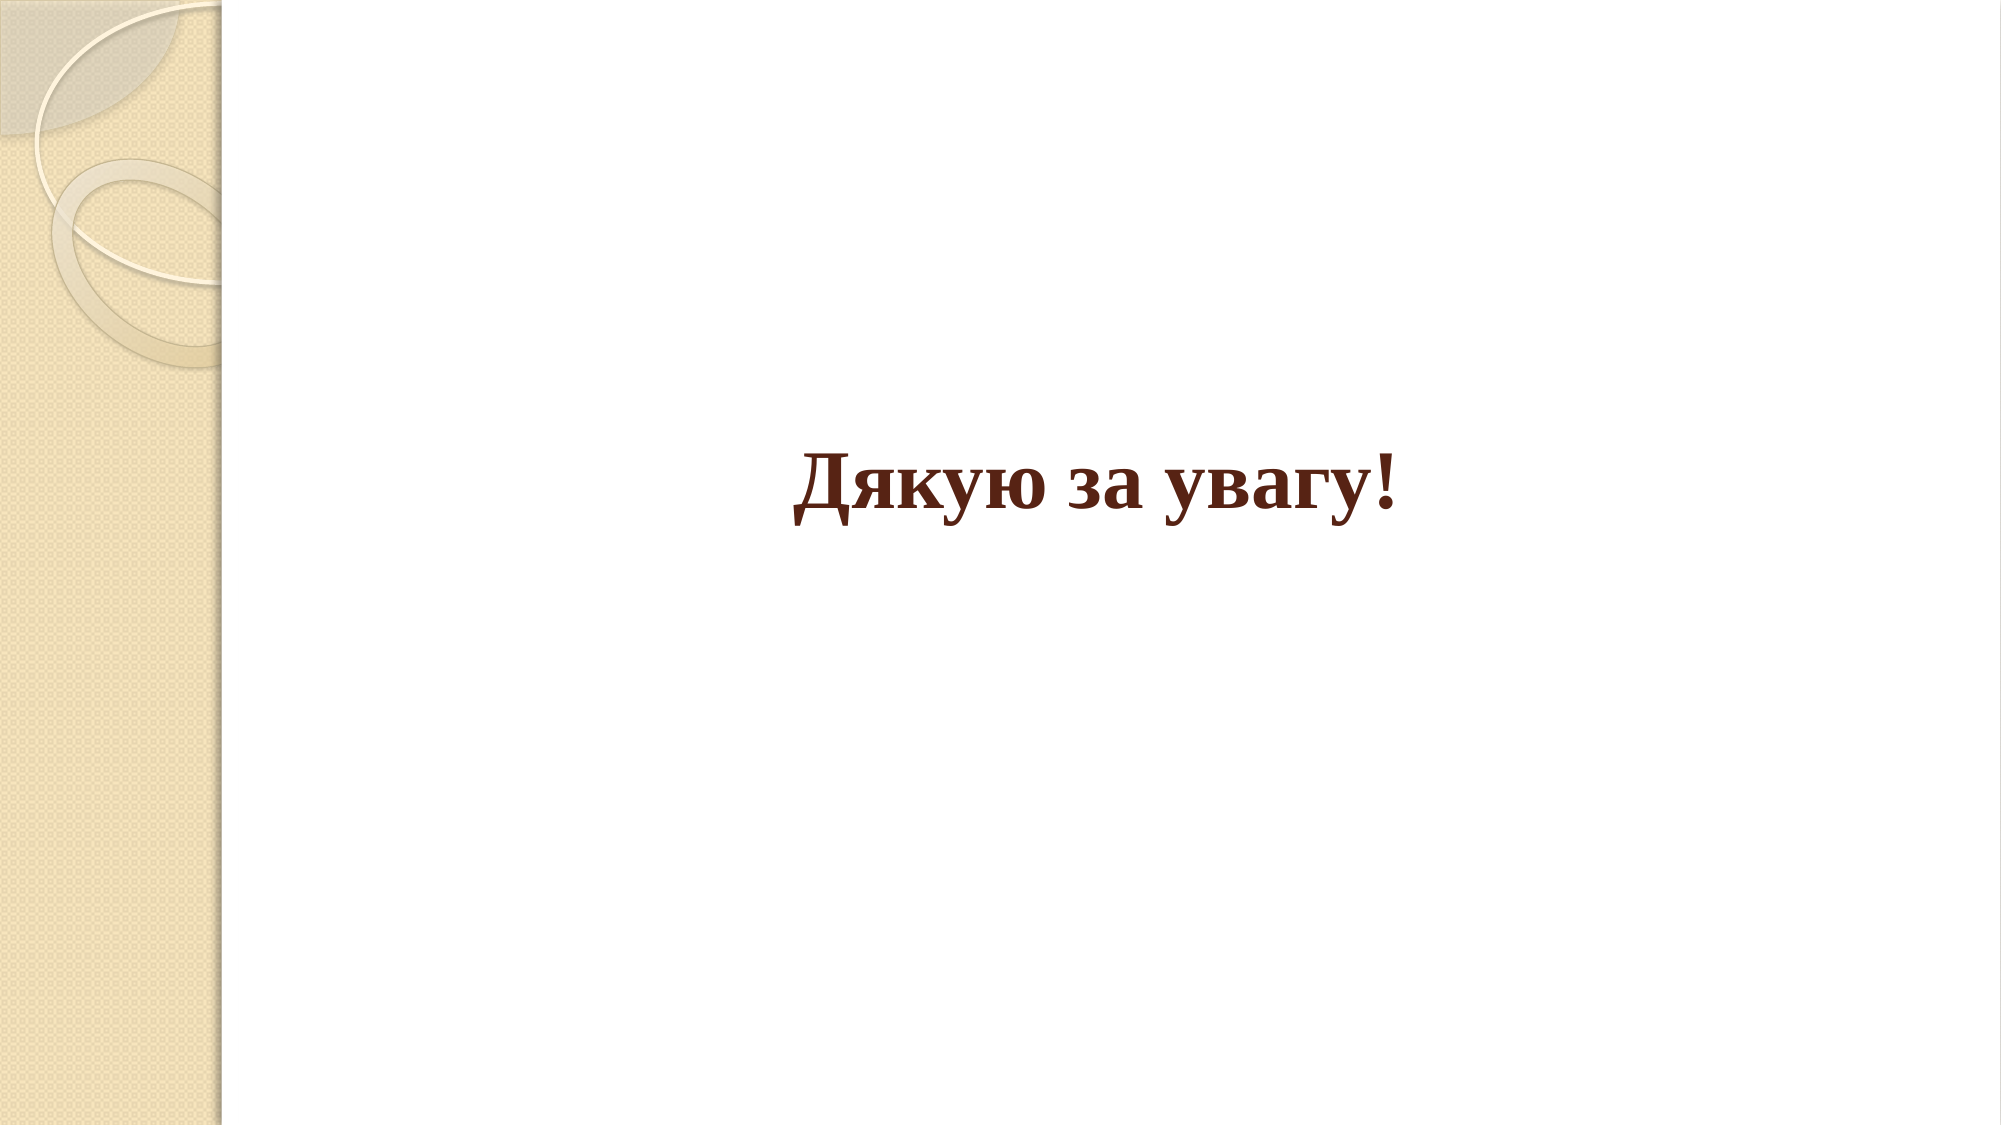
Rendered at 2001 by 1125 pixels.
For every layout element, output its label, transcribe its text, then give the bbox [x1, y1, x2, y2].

title Дякую за увагу! [779, 382, 1513, 570]
